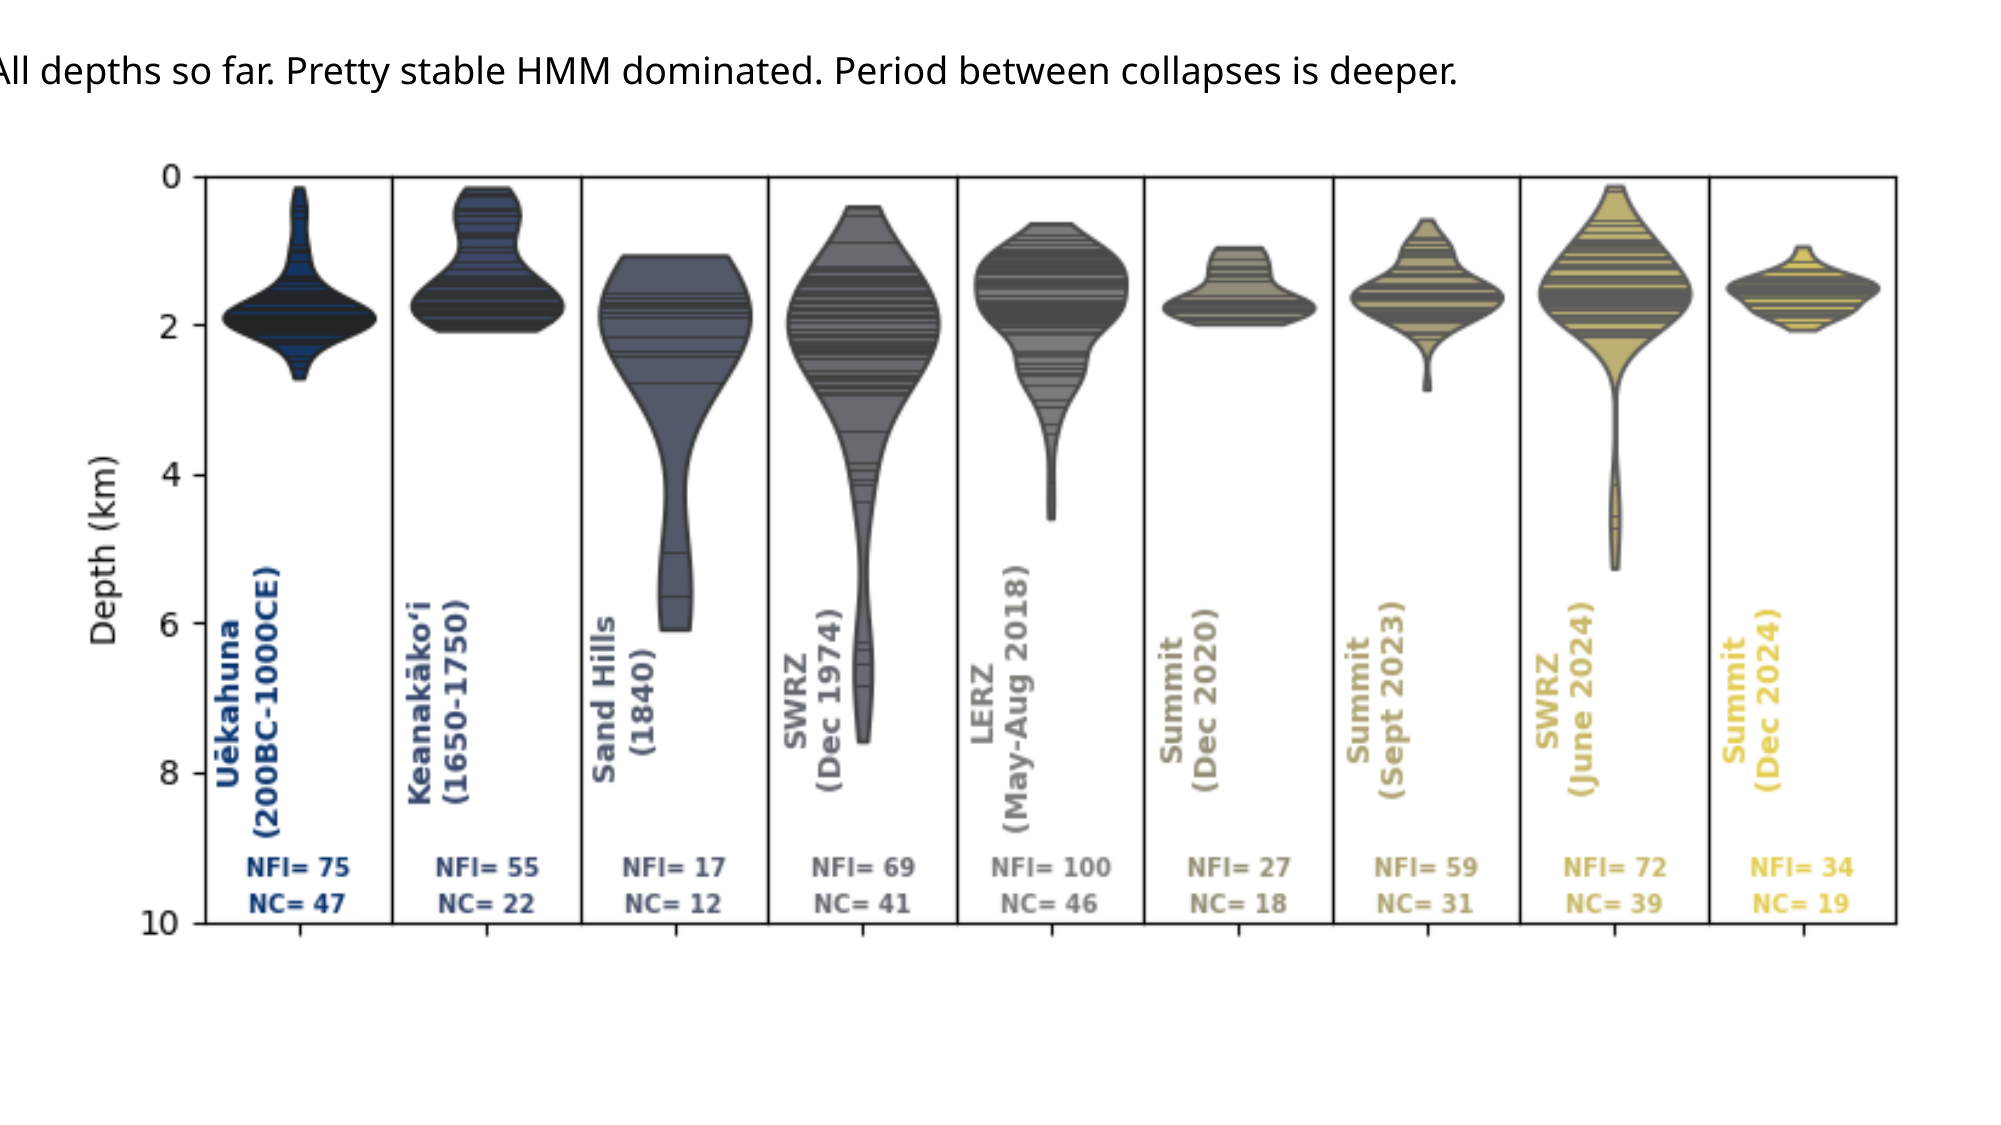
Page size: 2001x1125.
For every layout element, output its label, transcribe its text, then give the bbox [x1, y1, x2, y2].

text_box All depths so far. Pretty stable HMM dominated. Period between collapses is deeper. [0, 39, 1485, 235]
picture [67, 137, 1920, 968]
